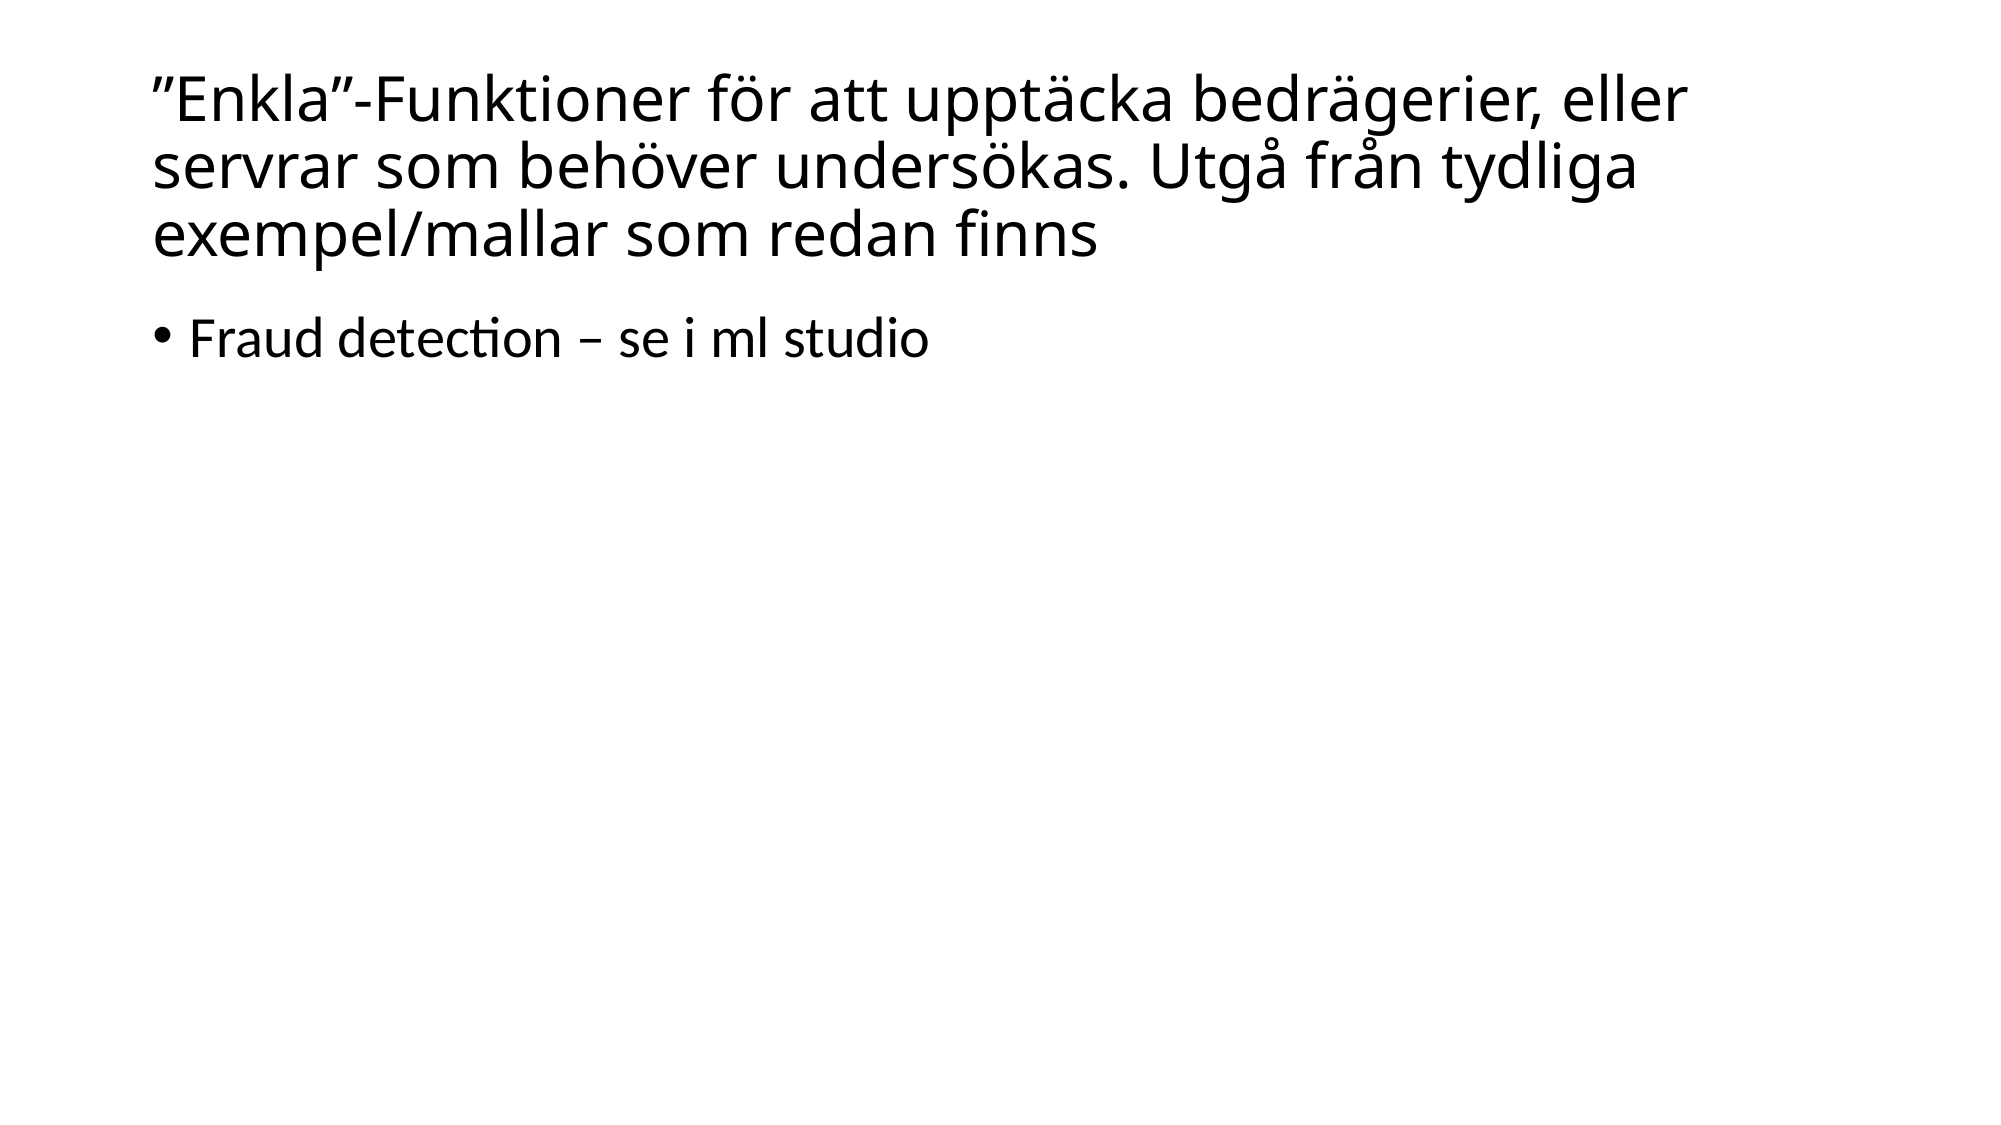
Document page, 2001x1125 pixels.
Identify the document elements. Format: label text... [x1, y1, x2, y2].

title ”Enkla”-Funktioner för att upptäcka bedrägerier, eller servrar som behöver undersökas. Utgå från tydliga exempel/mallar som redan finns [137, 59, 1863, 278]
list Fraud detection – se i ml studio [137, 299, 1863, 1014]
